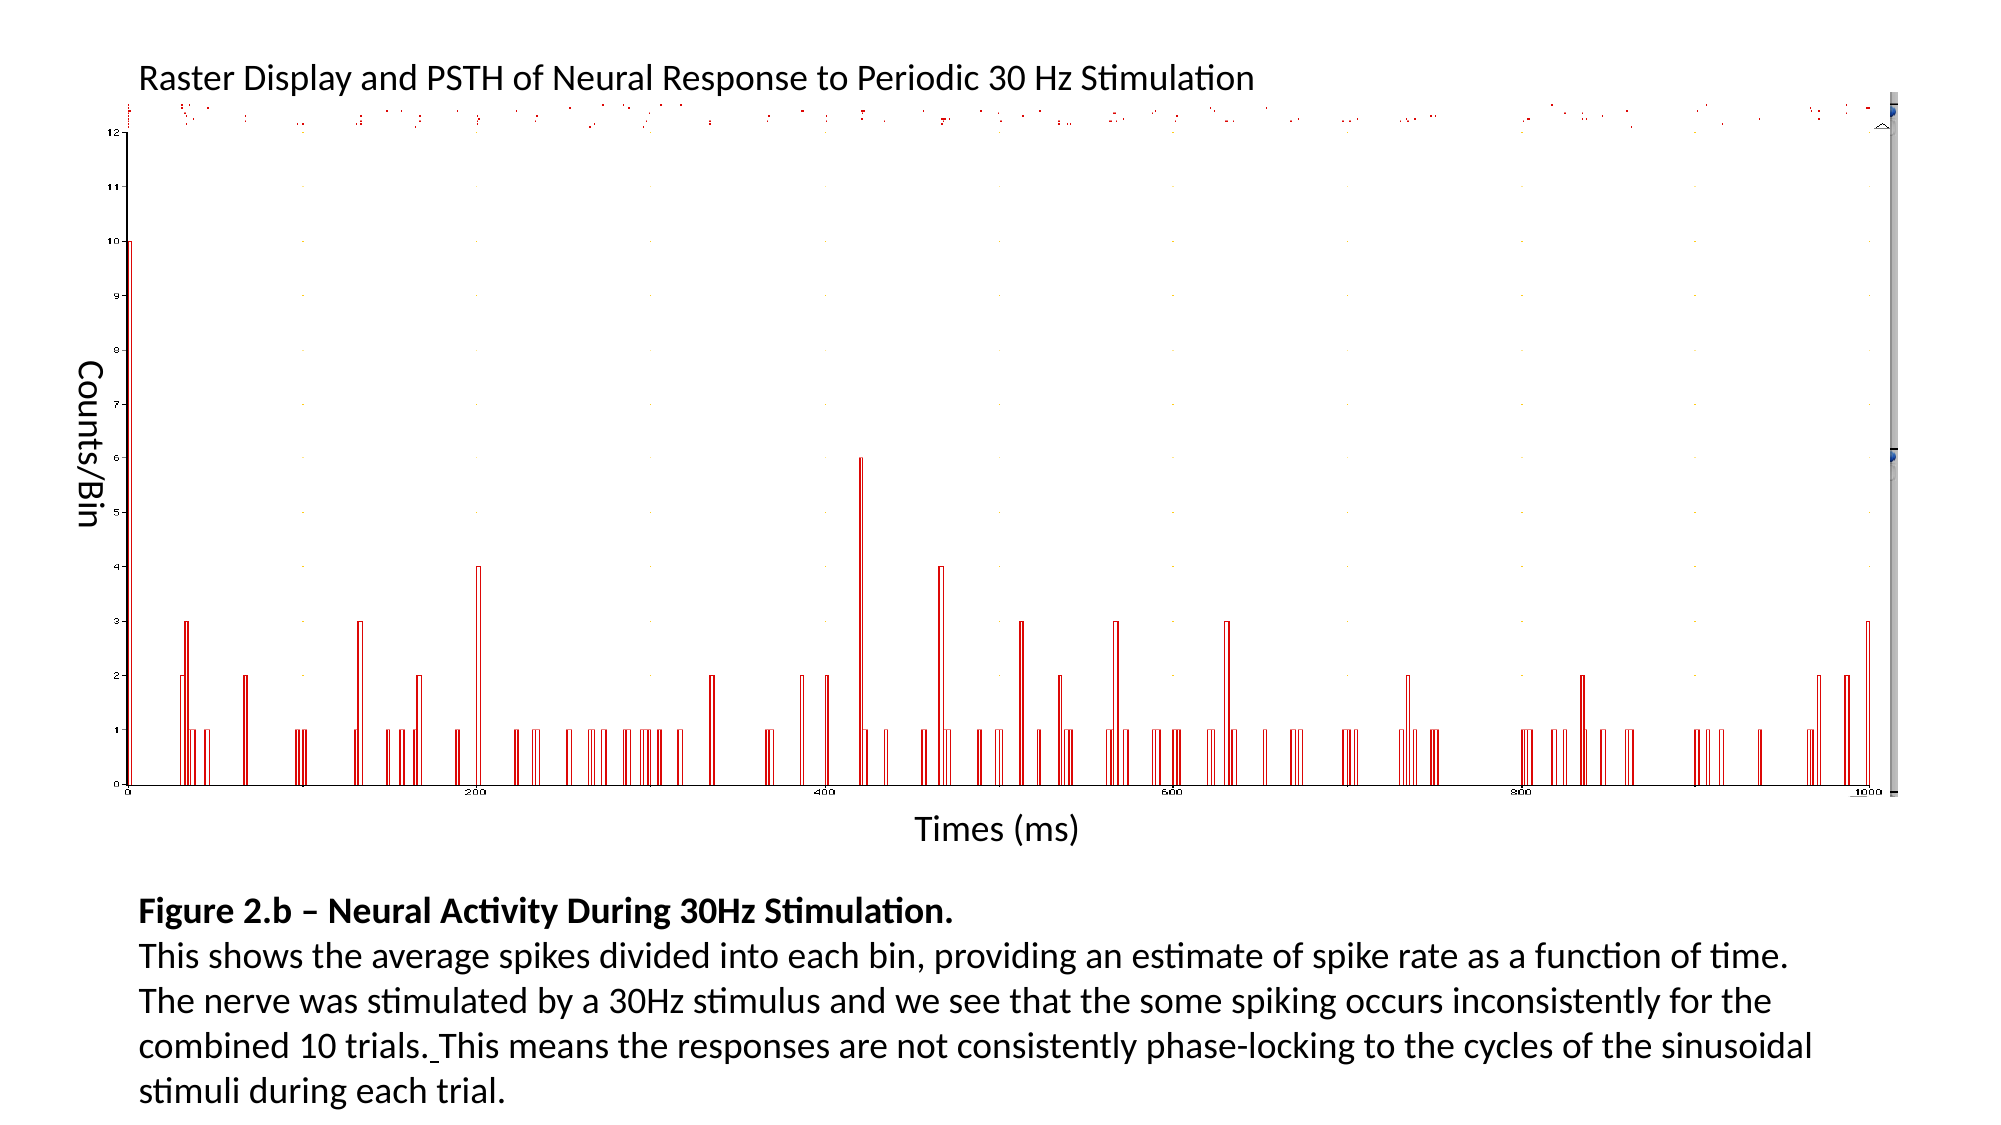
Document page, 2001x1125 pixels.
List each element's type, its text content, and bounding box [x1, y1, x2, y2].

picture [99, 92, 1898, 797]
text_box Counts/Bin [64, 345, 99, 545]
text_box Times (ms) [899, 797, 1096, 857]
text_box Raster Display and PSTH of Neural Response to Periodic 30 Hz Stimulation [123, 45, 1898, 92]
text_box Figure 2.b – Neural Activity During 30Hz Stimulation. This shows the average spikes divided into each bin, providing an estimate of spike rate as a function of time. The nerve was stimulated by a 30Hz stimulus and we see that the some spiking occurs inconsistently for the combined 10 trials. This means the responses are not consistently phase-locking to the cycles of the sinusoidal stimuli during each trial. [123, 878, 1872, 1125]
